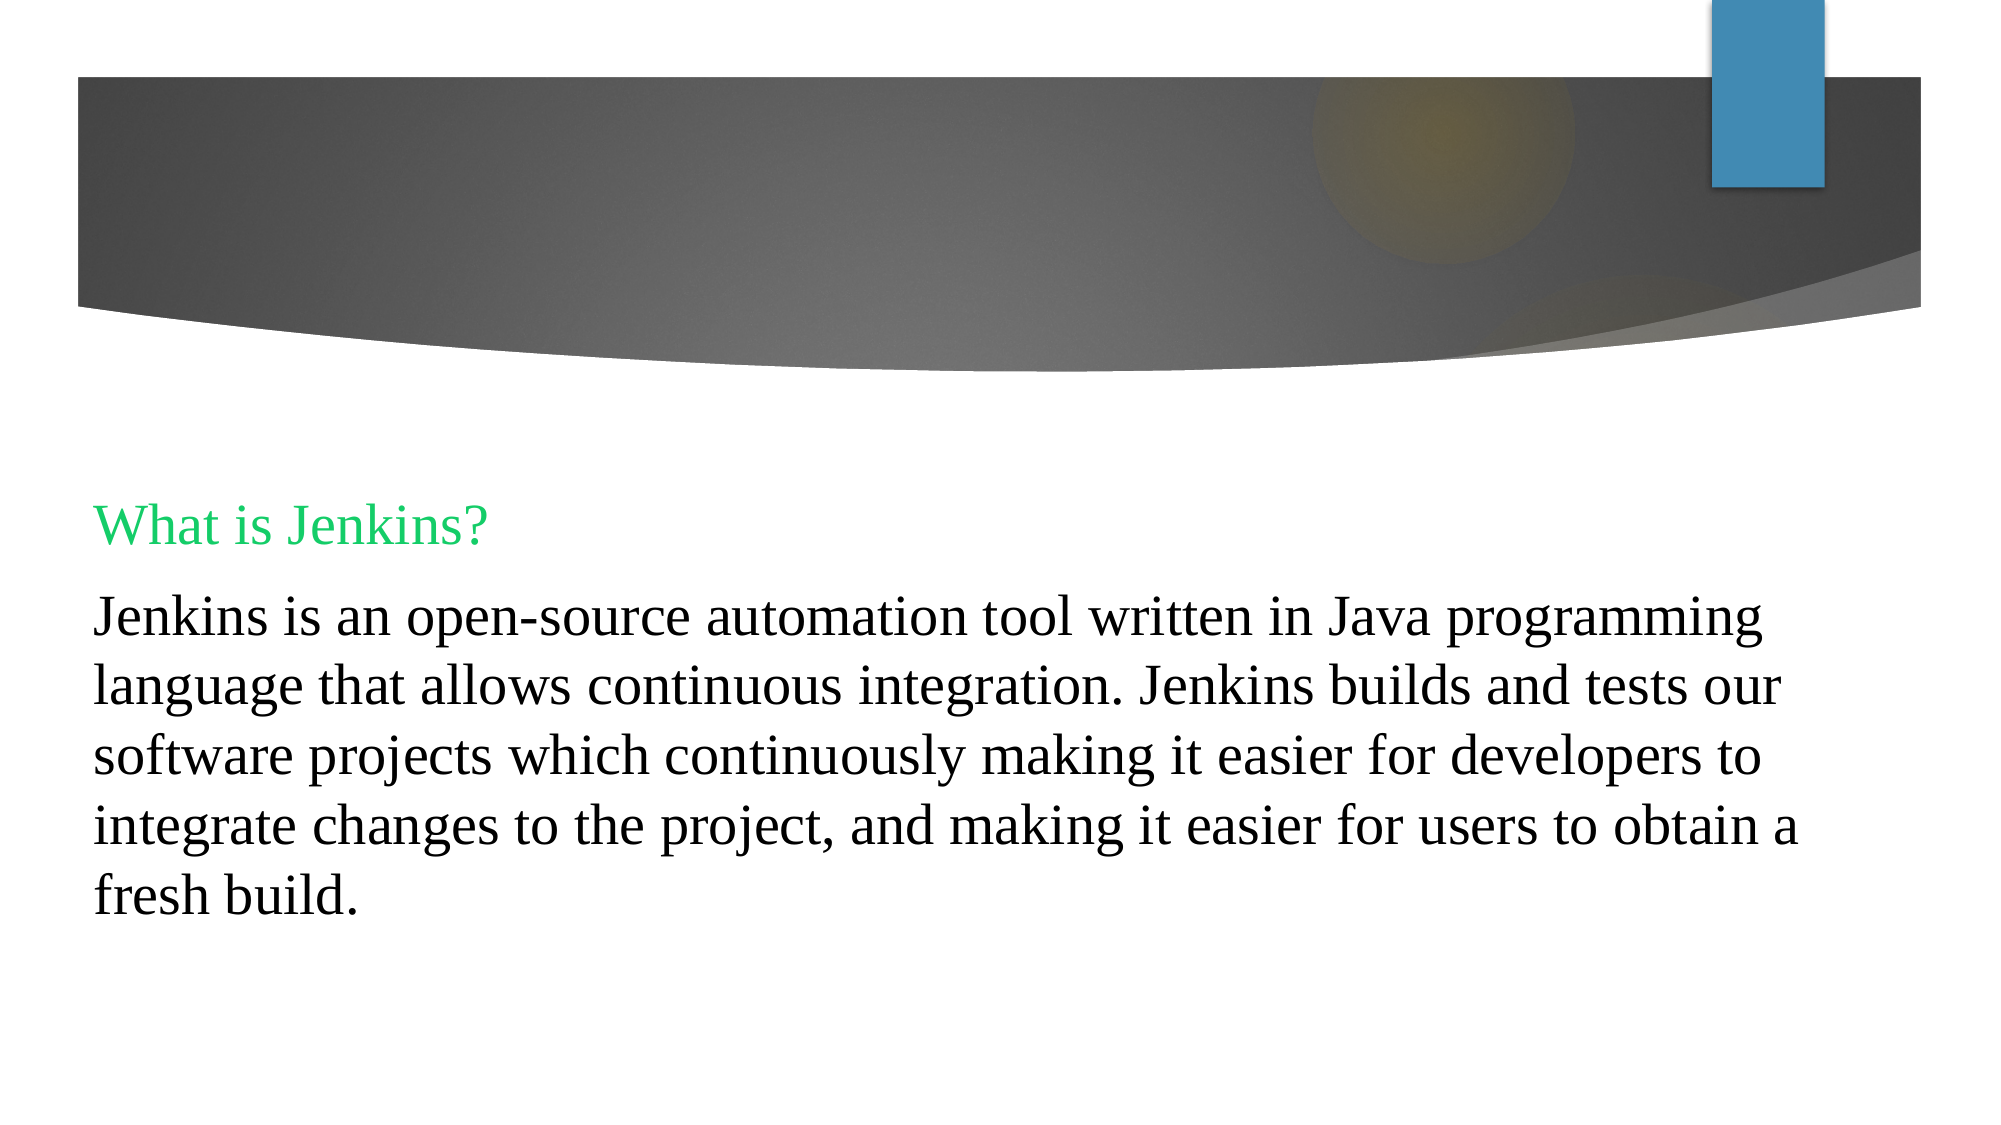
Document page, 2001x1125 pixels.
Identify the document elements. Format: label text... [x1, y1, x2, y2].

list What is Jenkins? Jenkins is an open-source automation tool written in Java programming language that allows continuous integration. Jenkins builds and tests our software projects which continuously making it easier for developers to integrate changes to the project, and making it easier for users to obtain a fresh build. [78, 74, 1911, 1056]
